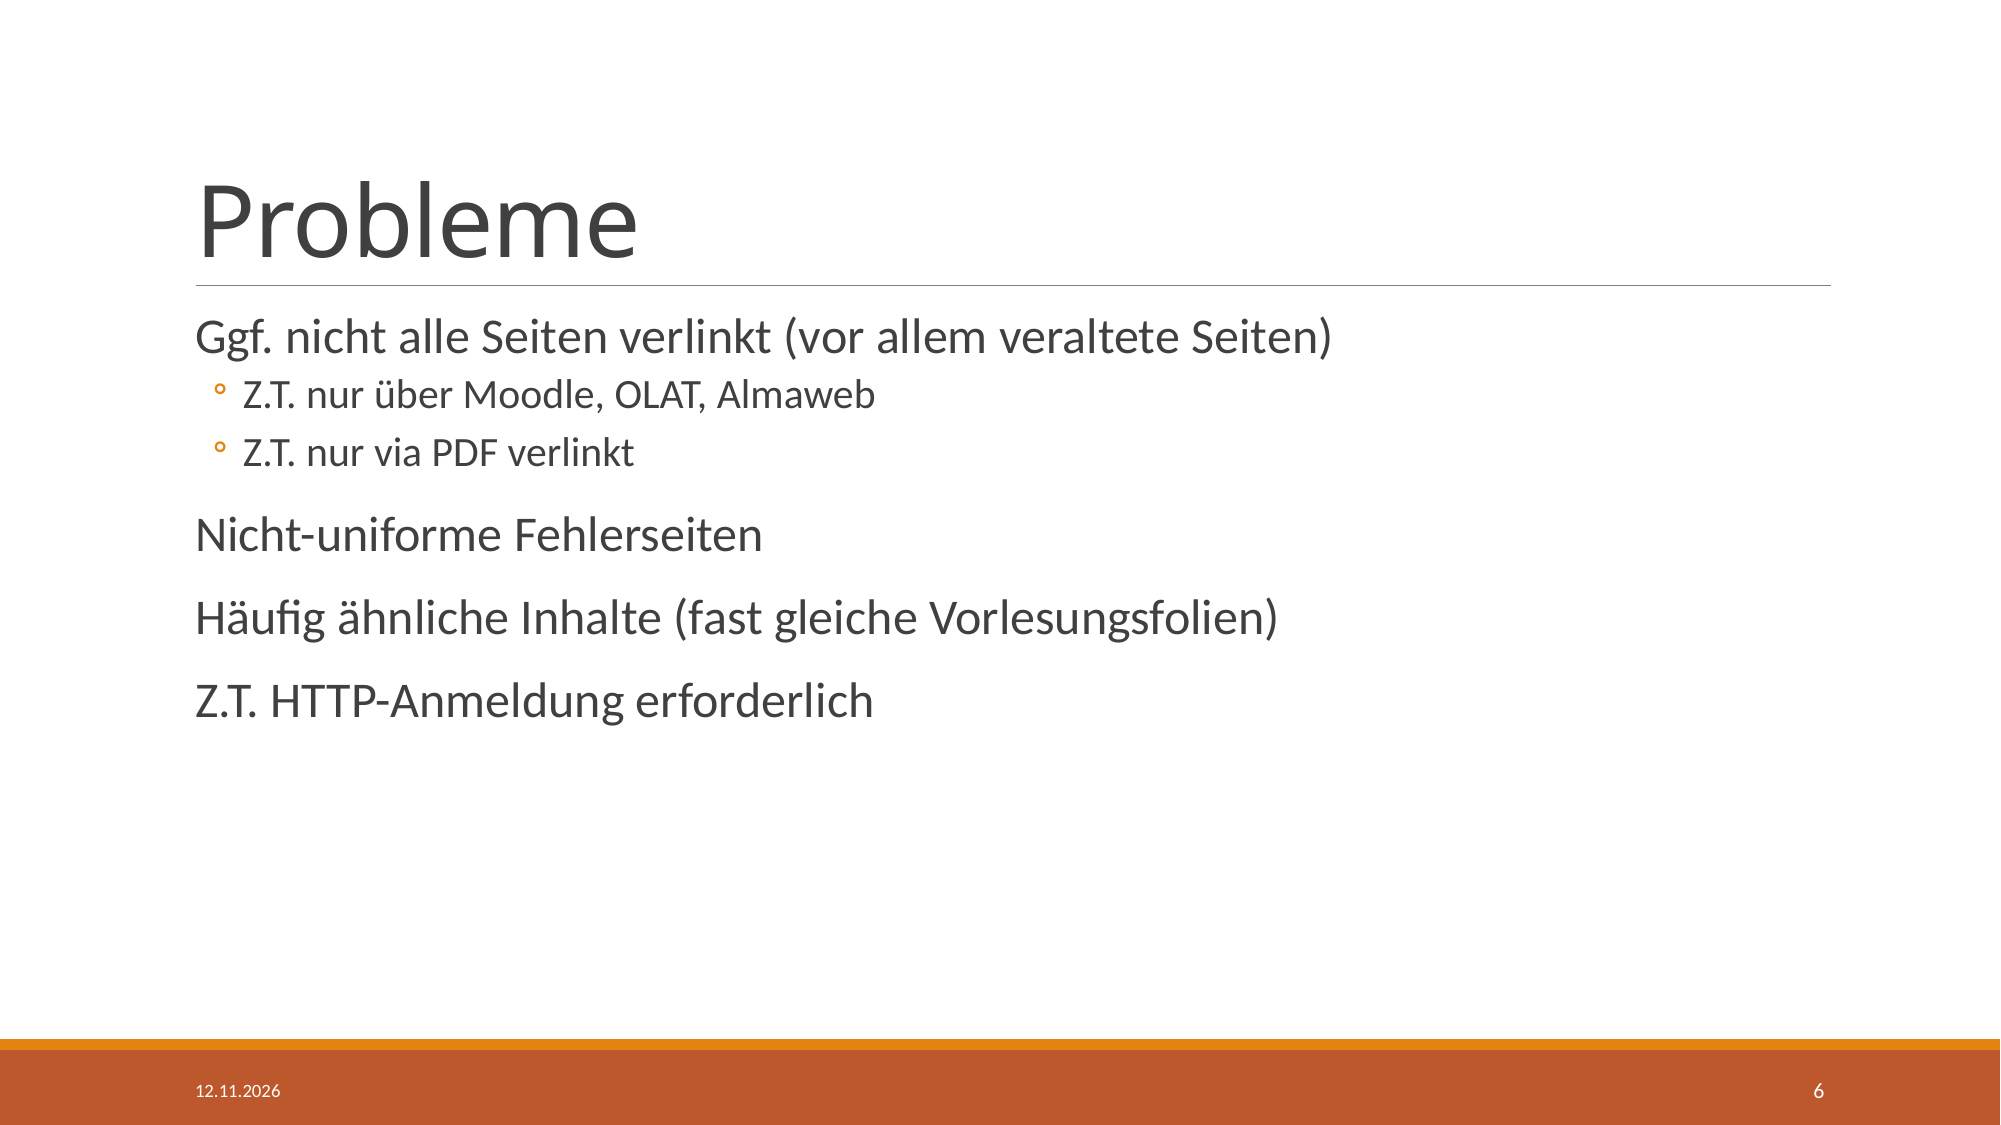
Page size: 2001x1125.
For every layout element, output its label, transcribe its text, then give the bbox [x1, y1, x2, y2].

list Ggf. nicht alle Seiten verlinkt (vor allem veraltete Seiten) Z.T. nur über Moodle, OLAT, Almaweb Z.T. nur via PDF verlinkt Nicht-uniforme Fehlerseiten Häufig ähnliche Inhalte (fast gleiche Vorlesungsfolien) Z.T. HTTP-Anmeldung erforderlich [180, 302, 1830, 963]
title Probleme [180, 47, 1830, 285]
slide_number 6 [1624, 1059, 1840, 1120]
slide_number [180, 1059, 586, 1120]
